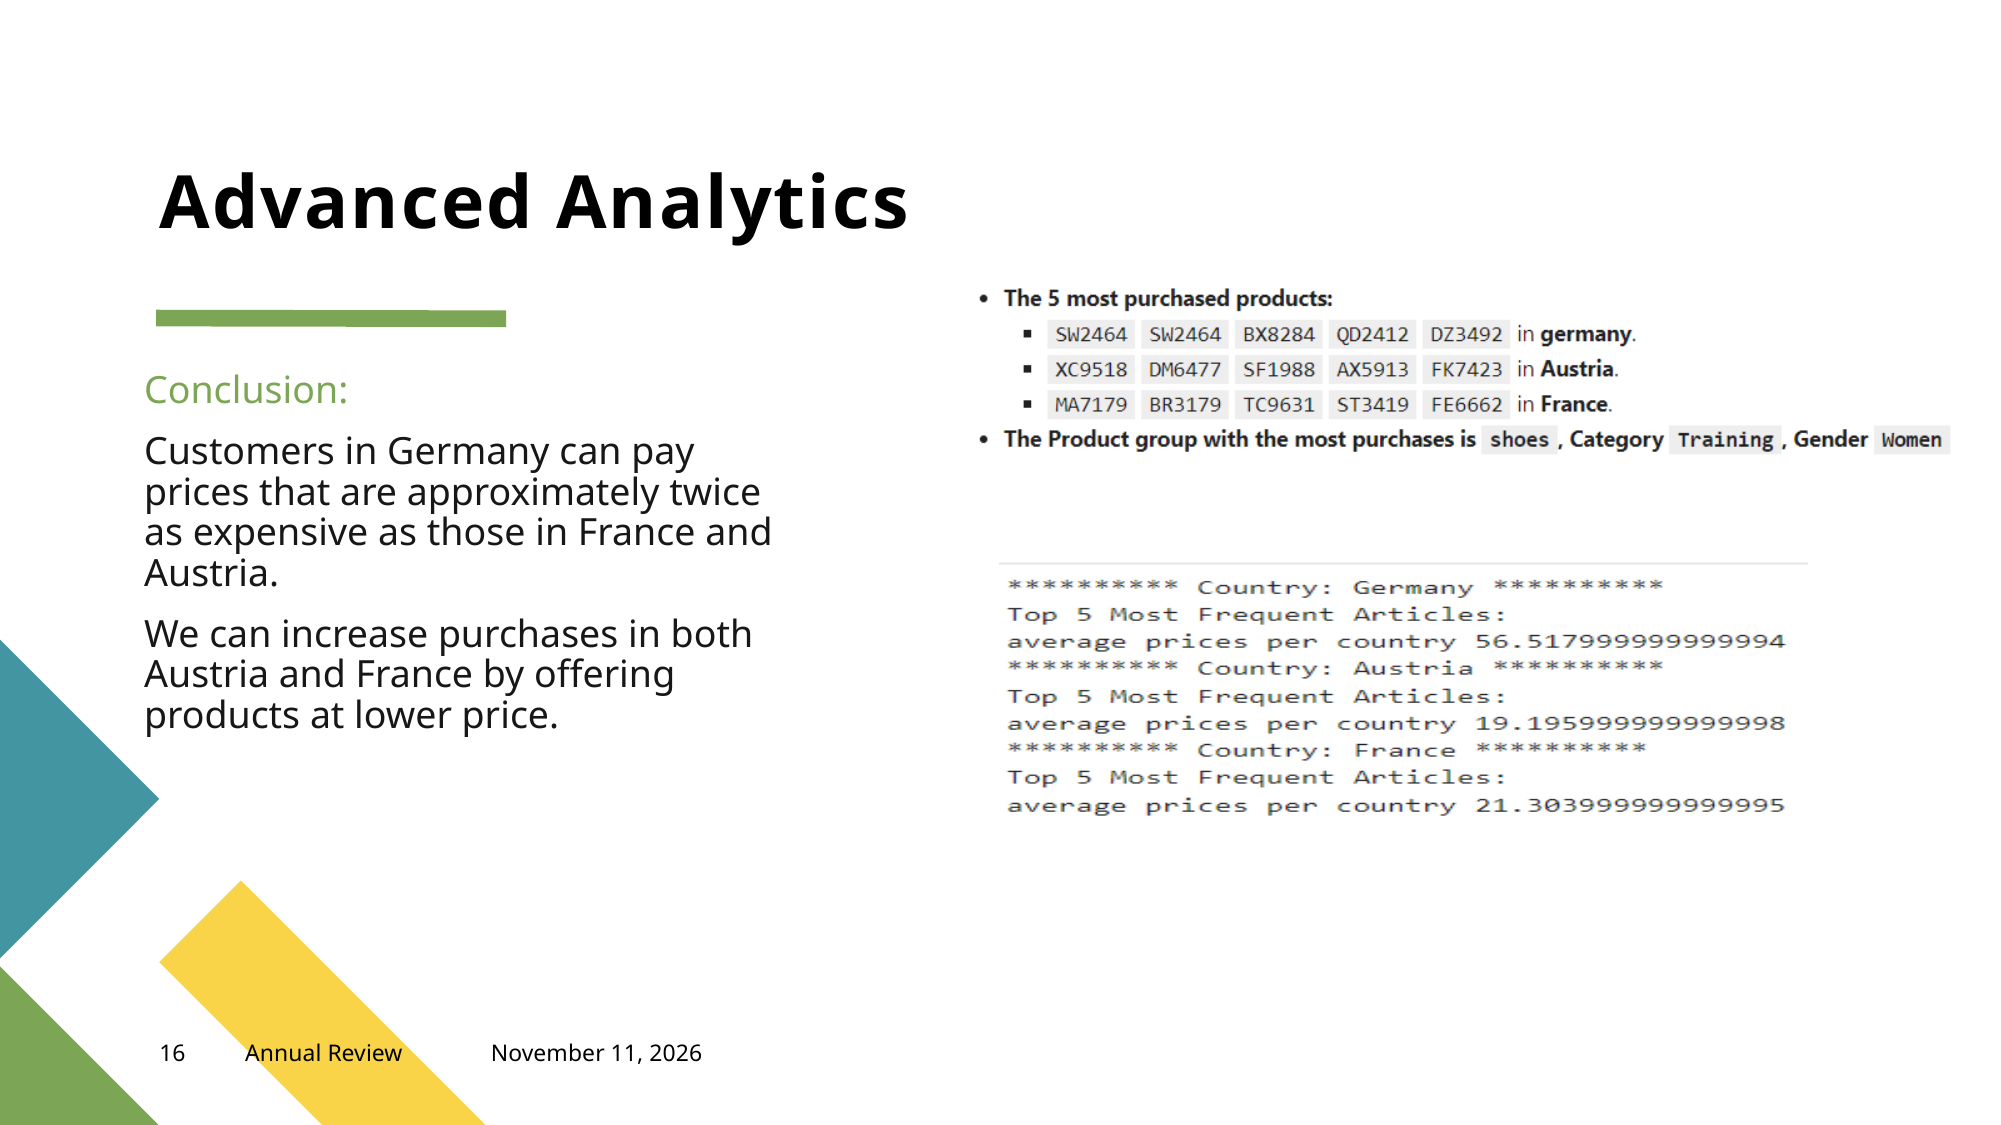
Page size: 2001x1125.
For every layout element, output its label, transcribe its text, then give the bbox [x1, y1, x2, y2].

picture [945, 276, 1958, 467]
title Advanced Analytics [159, 144, 917, 245]
footer Annual Review [245, 1038, 490, 1080]
text_box January 7, 2024 [490, 1038, 707, 1080]
list Conclusion: Customers in Germany can pay prices that are approximately twice as expensive as those in France and Austria. We can increase purchases in both Austria and France by offering products at lower price. [144, 371, 800, 959]
picture [999, 562, 1808, 835]
slide_number 16 [159, 1038, 245, 1080]
